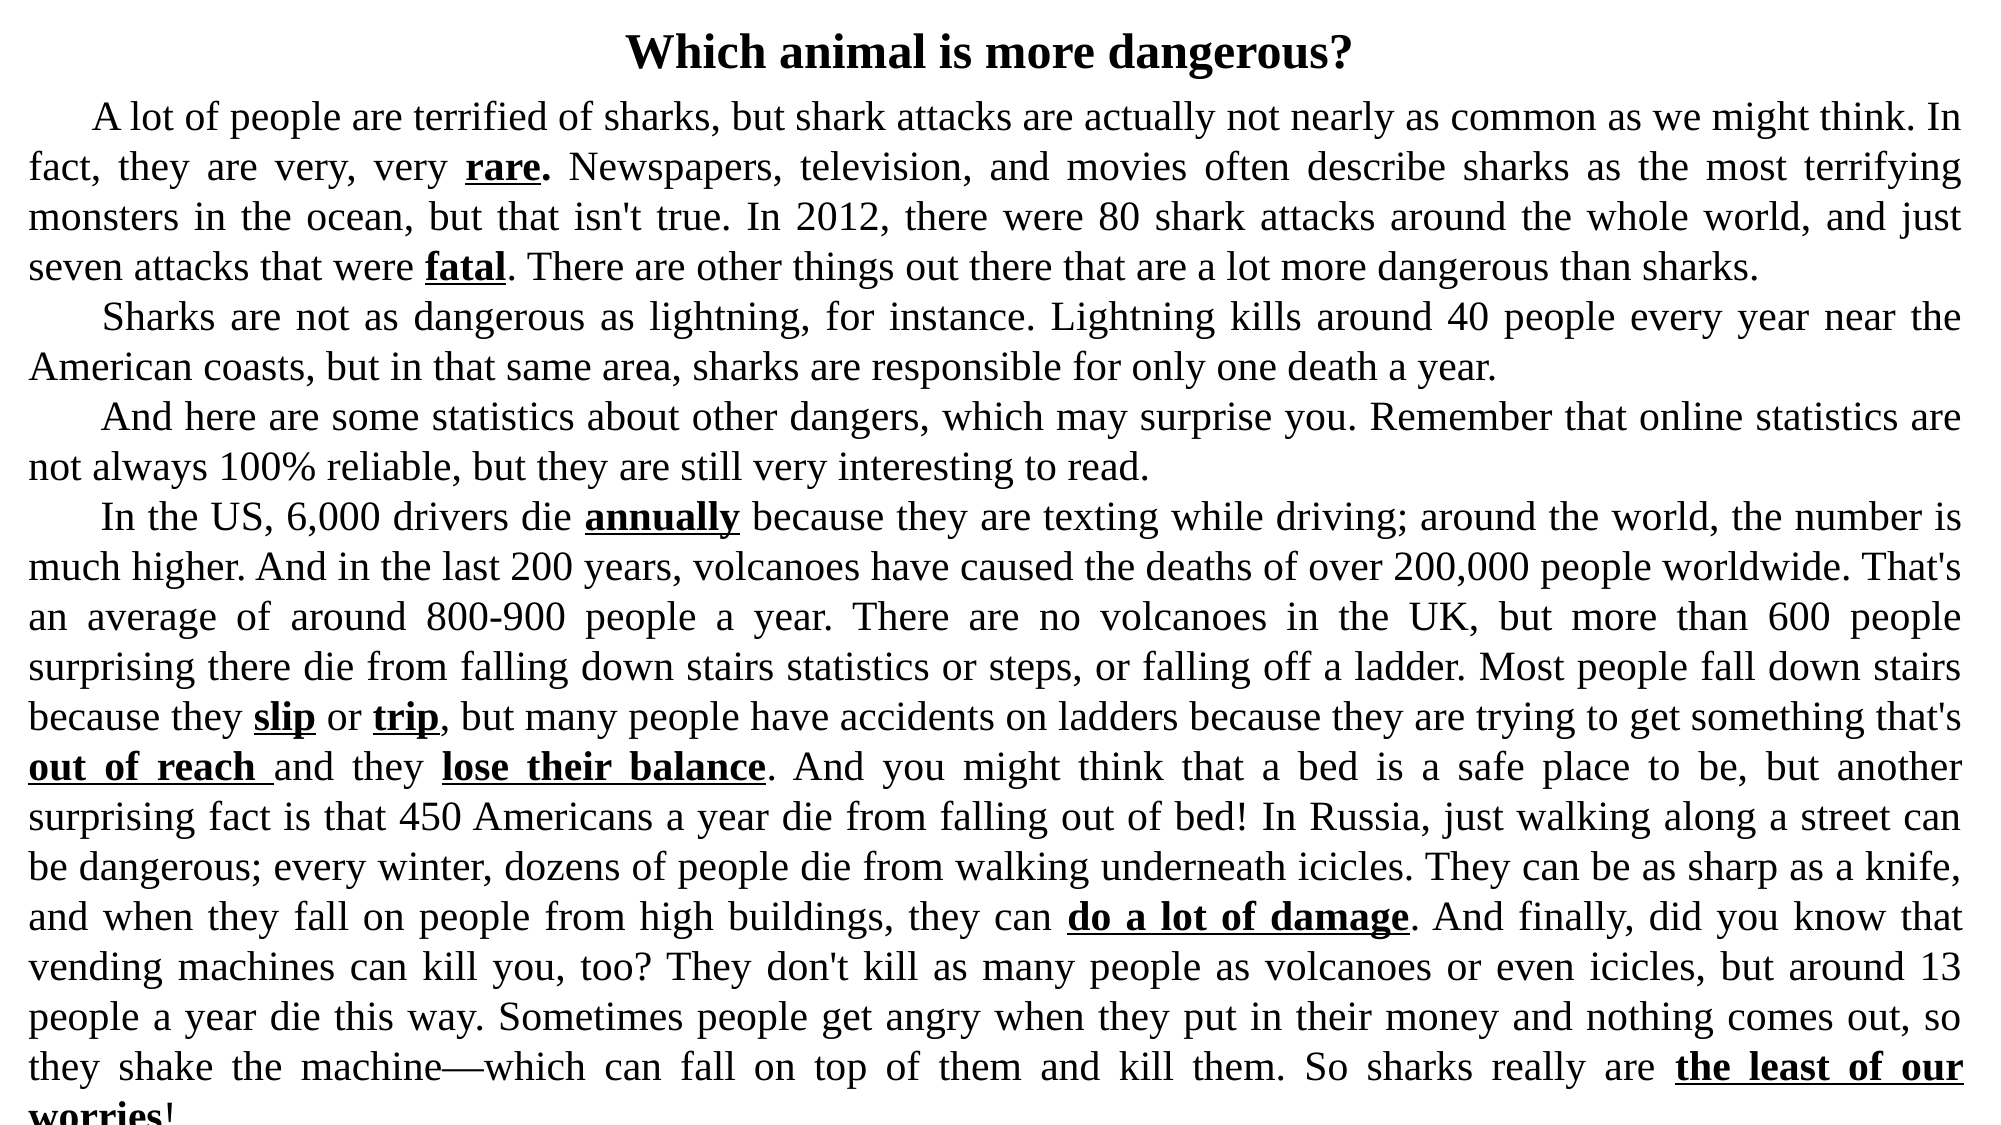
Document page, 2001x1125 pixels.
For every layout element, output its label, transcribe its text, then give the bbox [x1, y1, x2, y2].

text_box Which animal is more dangerous? A lot of people are terrified of sharks, but shark attacks are actually not nearly as common as we might think. In fact, they are very, very rare. Newspapers, television, and movies often describe sharks as the most terrifying monsters in the ocean, but that isn't true. In 2012, there were 80 shark attacks around the whole world, and just seven attacks that were fatal. There are other things out there that are a lot more dangerous than sharks. Sharks are not as dangerous as lightning, for instance. Lightning kills around 40 people every year near the American coasts, but in that same area, sharks are responsible for only one death a year. And here are some statistics about other dangers, which may surprise you. Remember that online statistics are not always 100% reliable, but they are still very interesting to read. In the US, 6,000 drivers die annually because they are texting while driving; around the world, the number is much higher. And in the last 200 years, volcanoes have caused the deaths of over 200,000 people worldwide. That's an average of around 800-900 people a year. There are no volcanoes in the UK, but more than 600 people surprising there die from falling down stairs statistics or steps, or falling off a ladder. Most people fall down stairs because they slip or trip, but many people have accidents on ladders because they are trying to get something that's out of reach and they lose their balance. And you might think that a bed is a safe place to be, but another surprising fact is that 450 Americans a year die from falling out of bed! In Russia, just walking along a street can be dangerous; every winter, dozens of people die from walking underneath icicles. They can be as sharp as a knife, and when they fall on people from high buildings, they can do a lot of damage. And finally, did you know that vending machines can kill you, too? They don't kill as many people as volcanoes or even icicles, but around 13 people a year die this way. Sometimes people get angry when they put in their money and nothing comes out, so they shake the machine—which can fall on top of them and kill them. So sharks really are the least of our worries! [13, 10, 1979, 1125]
